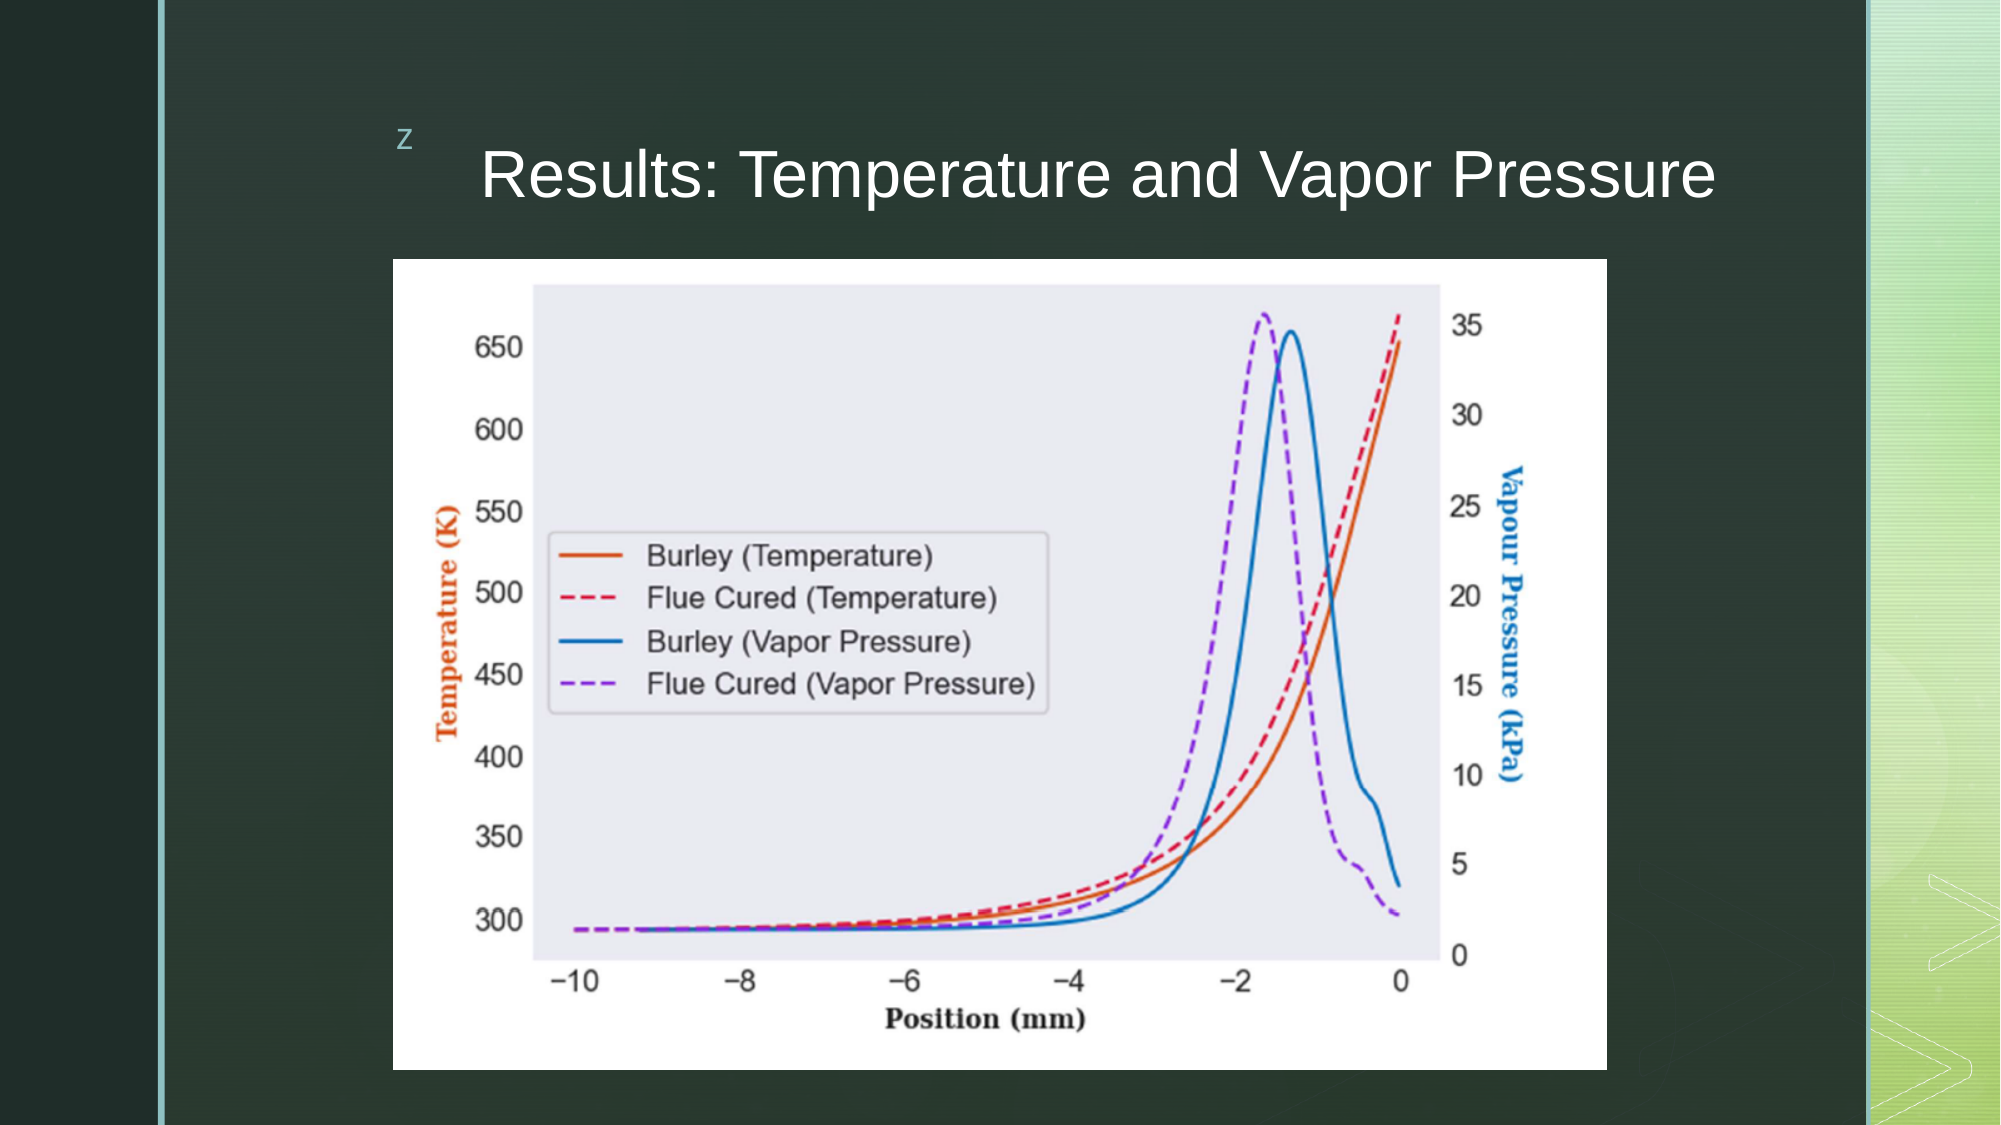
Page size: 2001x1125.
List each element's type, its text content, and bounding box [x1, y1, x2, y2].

picture [392, 259, 1608, 1071]
picture [1871, 0, 2001, 1125]
title Results: Temperature and Vapor Pressure [428, 132, 1734, 310]
